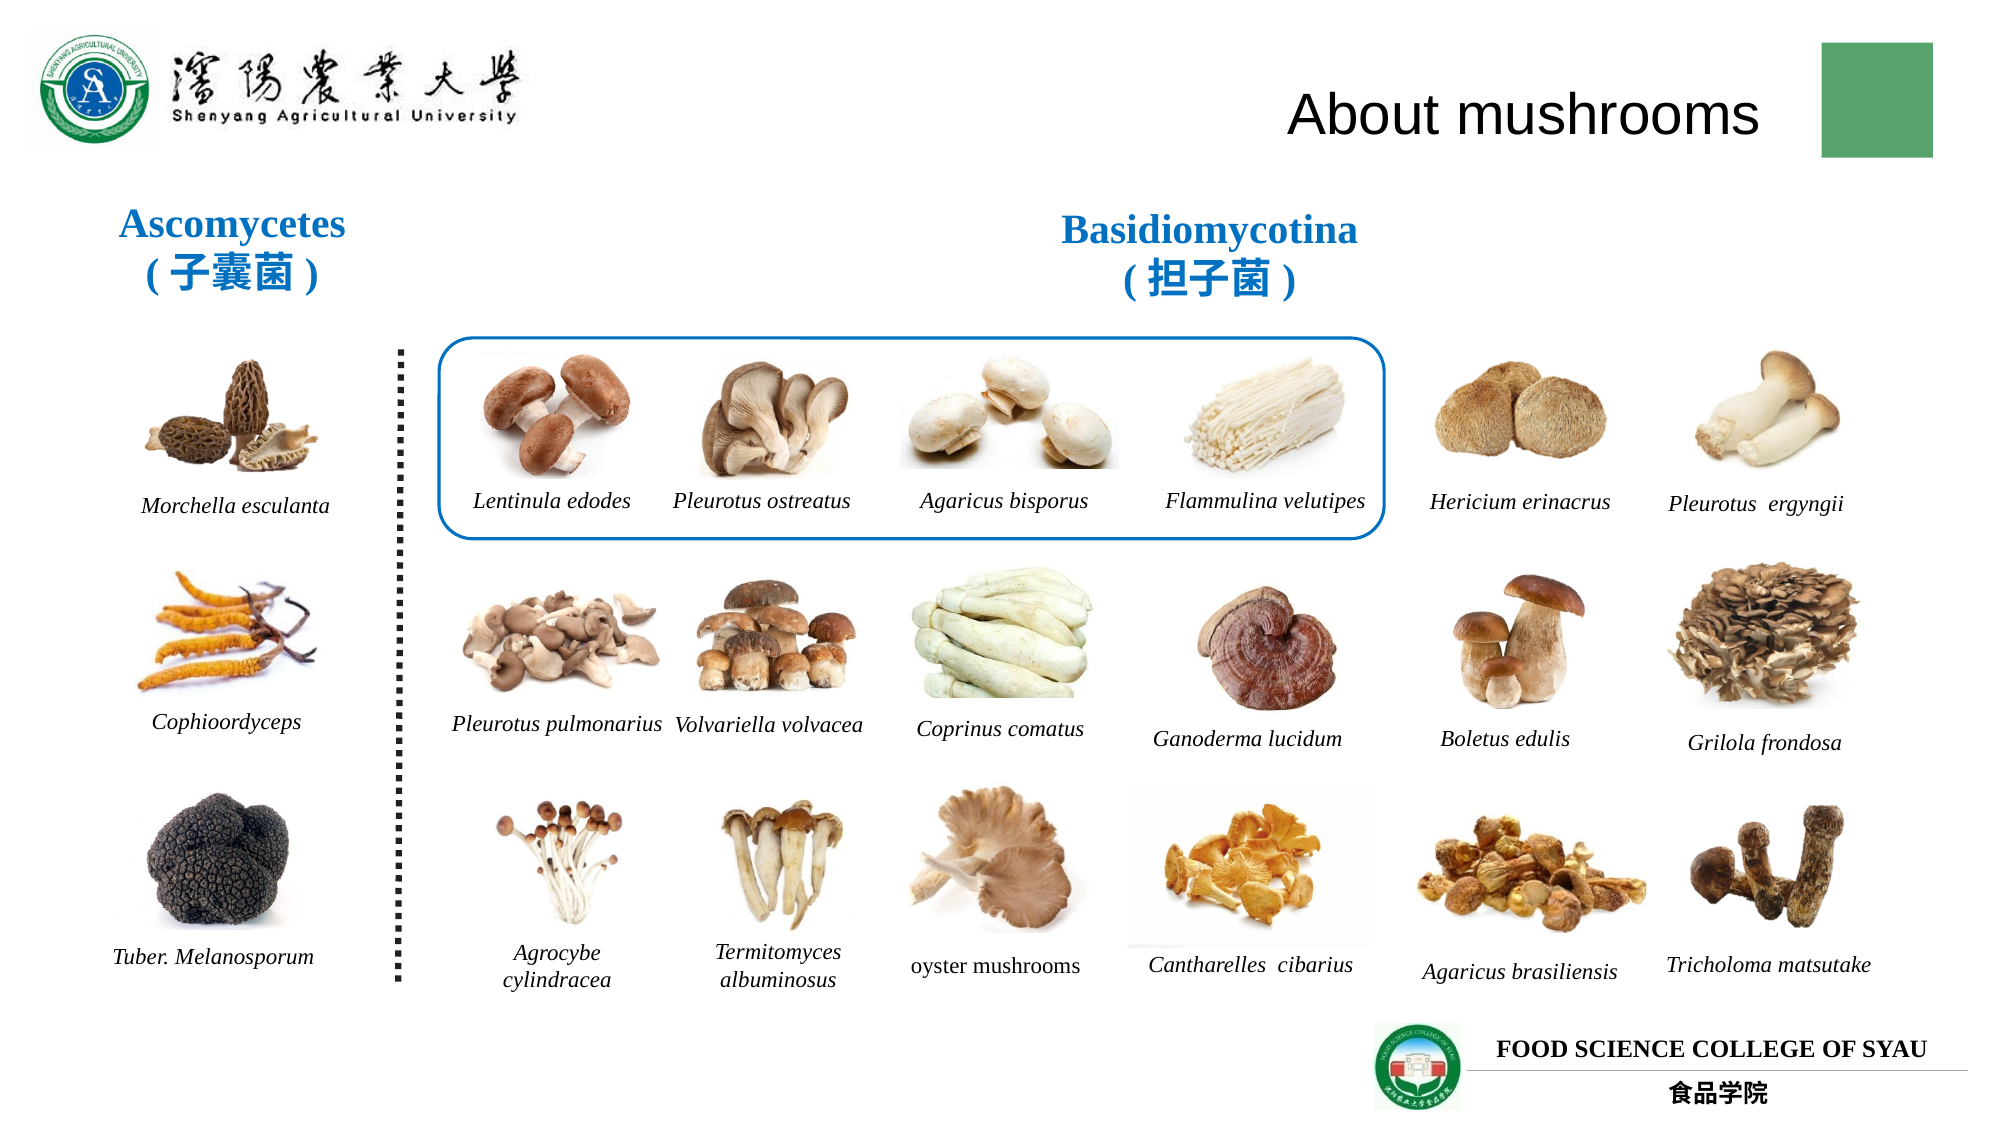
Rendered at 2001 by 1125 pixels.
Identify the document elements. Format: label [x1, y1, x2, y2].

text_box [90, 196, 1895, 1001]
picture [1374, 1023, 1461, 1110]
picture [31, 30, 160, 149]
text_box [1264, 42, 1934, 158]
picture [161, 45, 544, 130]
